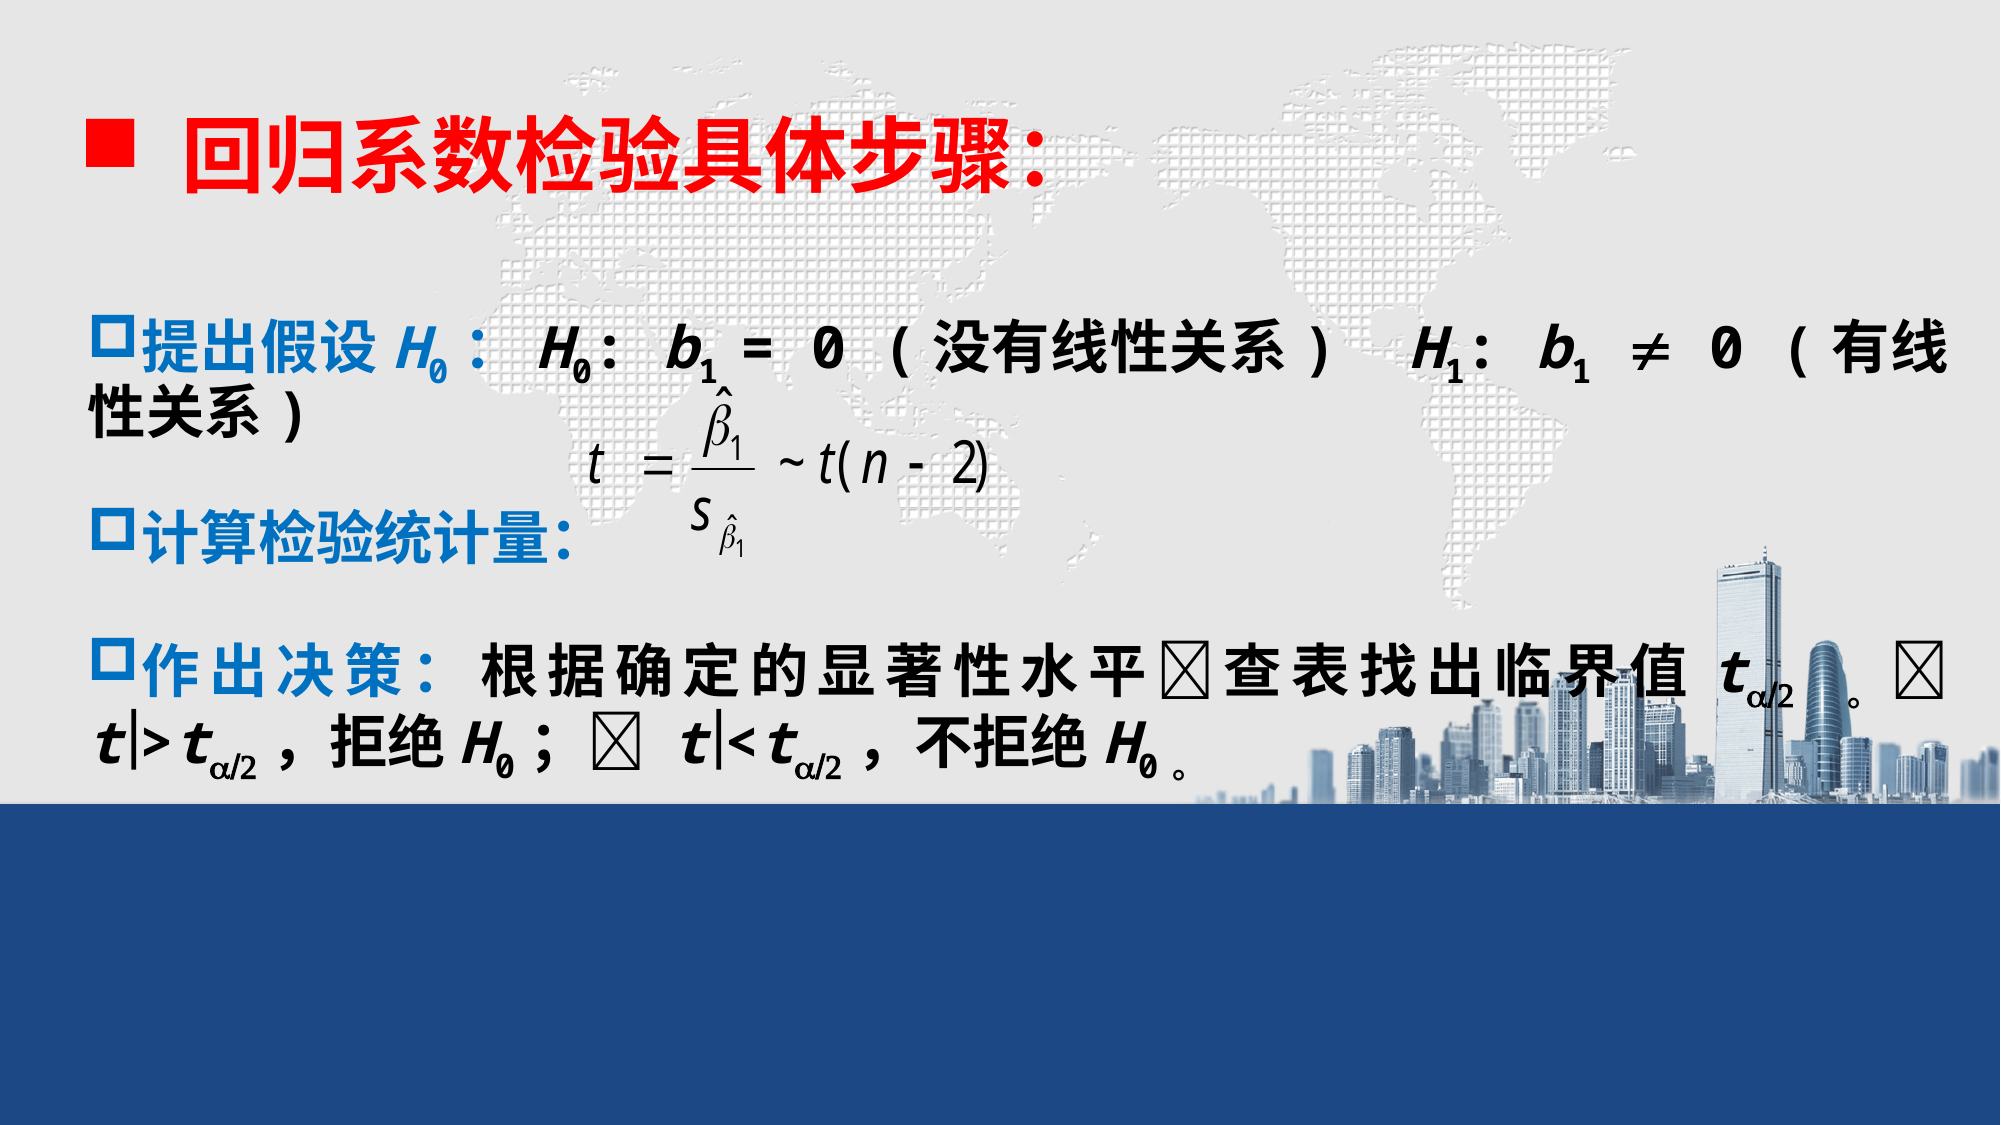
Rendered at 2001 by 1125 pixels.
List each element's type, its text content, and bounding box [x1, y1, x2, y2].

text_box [1115, 521, 2000, 1093]
text_box [0, 804, 2000, 1125]
text_box 回归系数检验具体步骤： [64, 96, 427, 211]
text_box 提出假设H0：H0: b1 = 0 (没有线性关系) H1: b1  0 (有线性关系) 计算检验统计量： 作出决策：根据确定的显著性水平查表找出临界值t 。 t>t，拒绝H0； t<t，不拒绝H0。 [1665, 233, 1964, 519]
text_box 提出假设H0：H0: b1 = 0 (没有线性关系) H1: b1  0 (有线性关系) 计算检验统计量： 作出决策：根据确定的显著性水平查表找出临界值t 。 t>t，拒绝H0； t<t，不拒绝H0。 [73, 233, 1110, 804]
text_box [589, 373, 997, 568]
picture [432, 26, 1660, 642]
